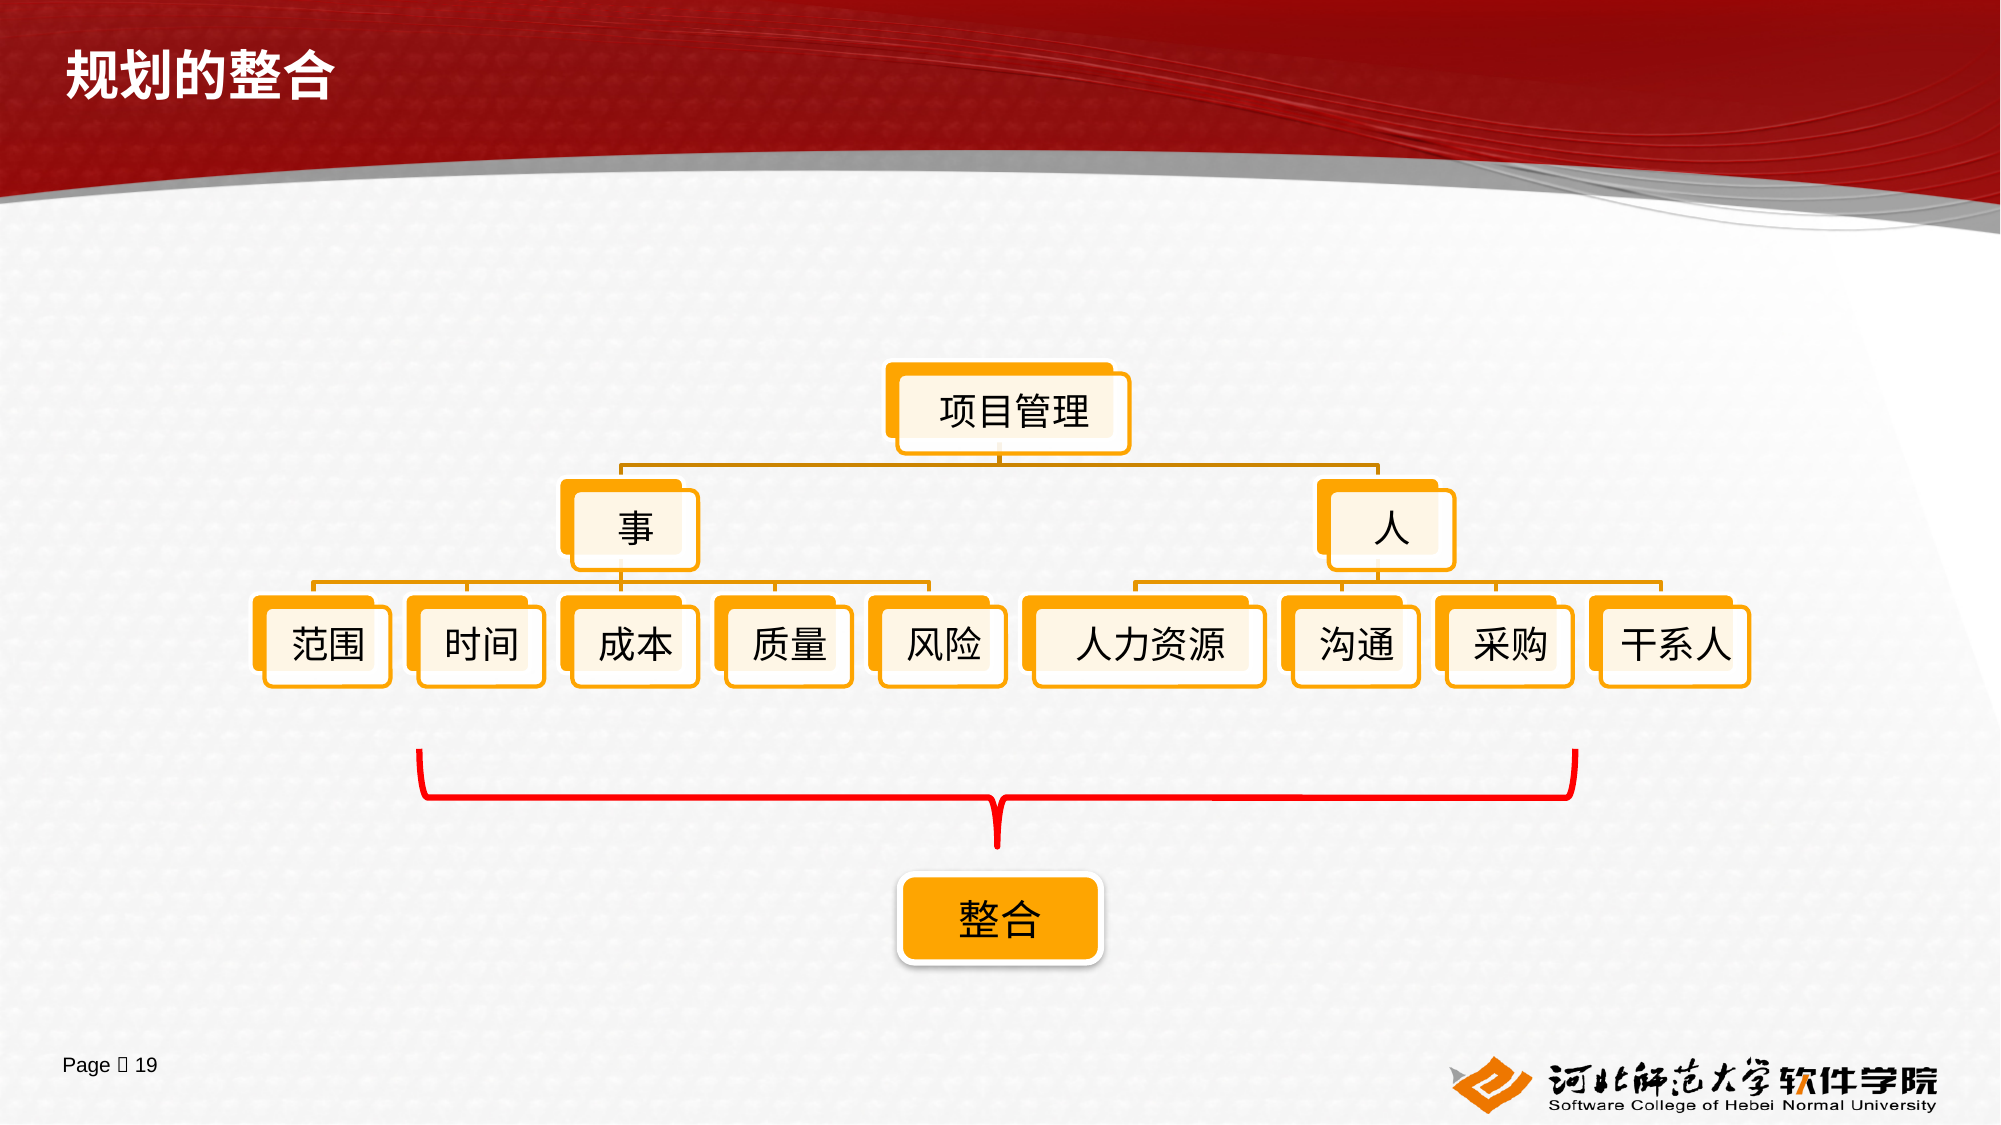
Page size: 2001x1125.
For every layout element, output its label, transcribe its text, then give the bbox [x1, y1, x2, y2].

title 规划的整合 [65, 41, 1930, 148]
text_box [249, 256, 1751, 791]
picture [0, 0, 2001, 1125]
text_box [419, 748, 1576, 963]
